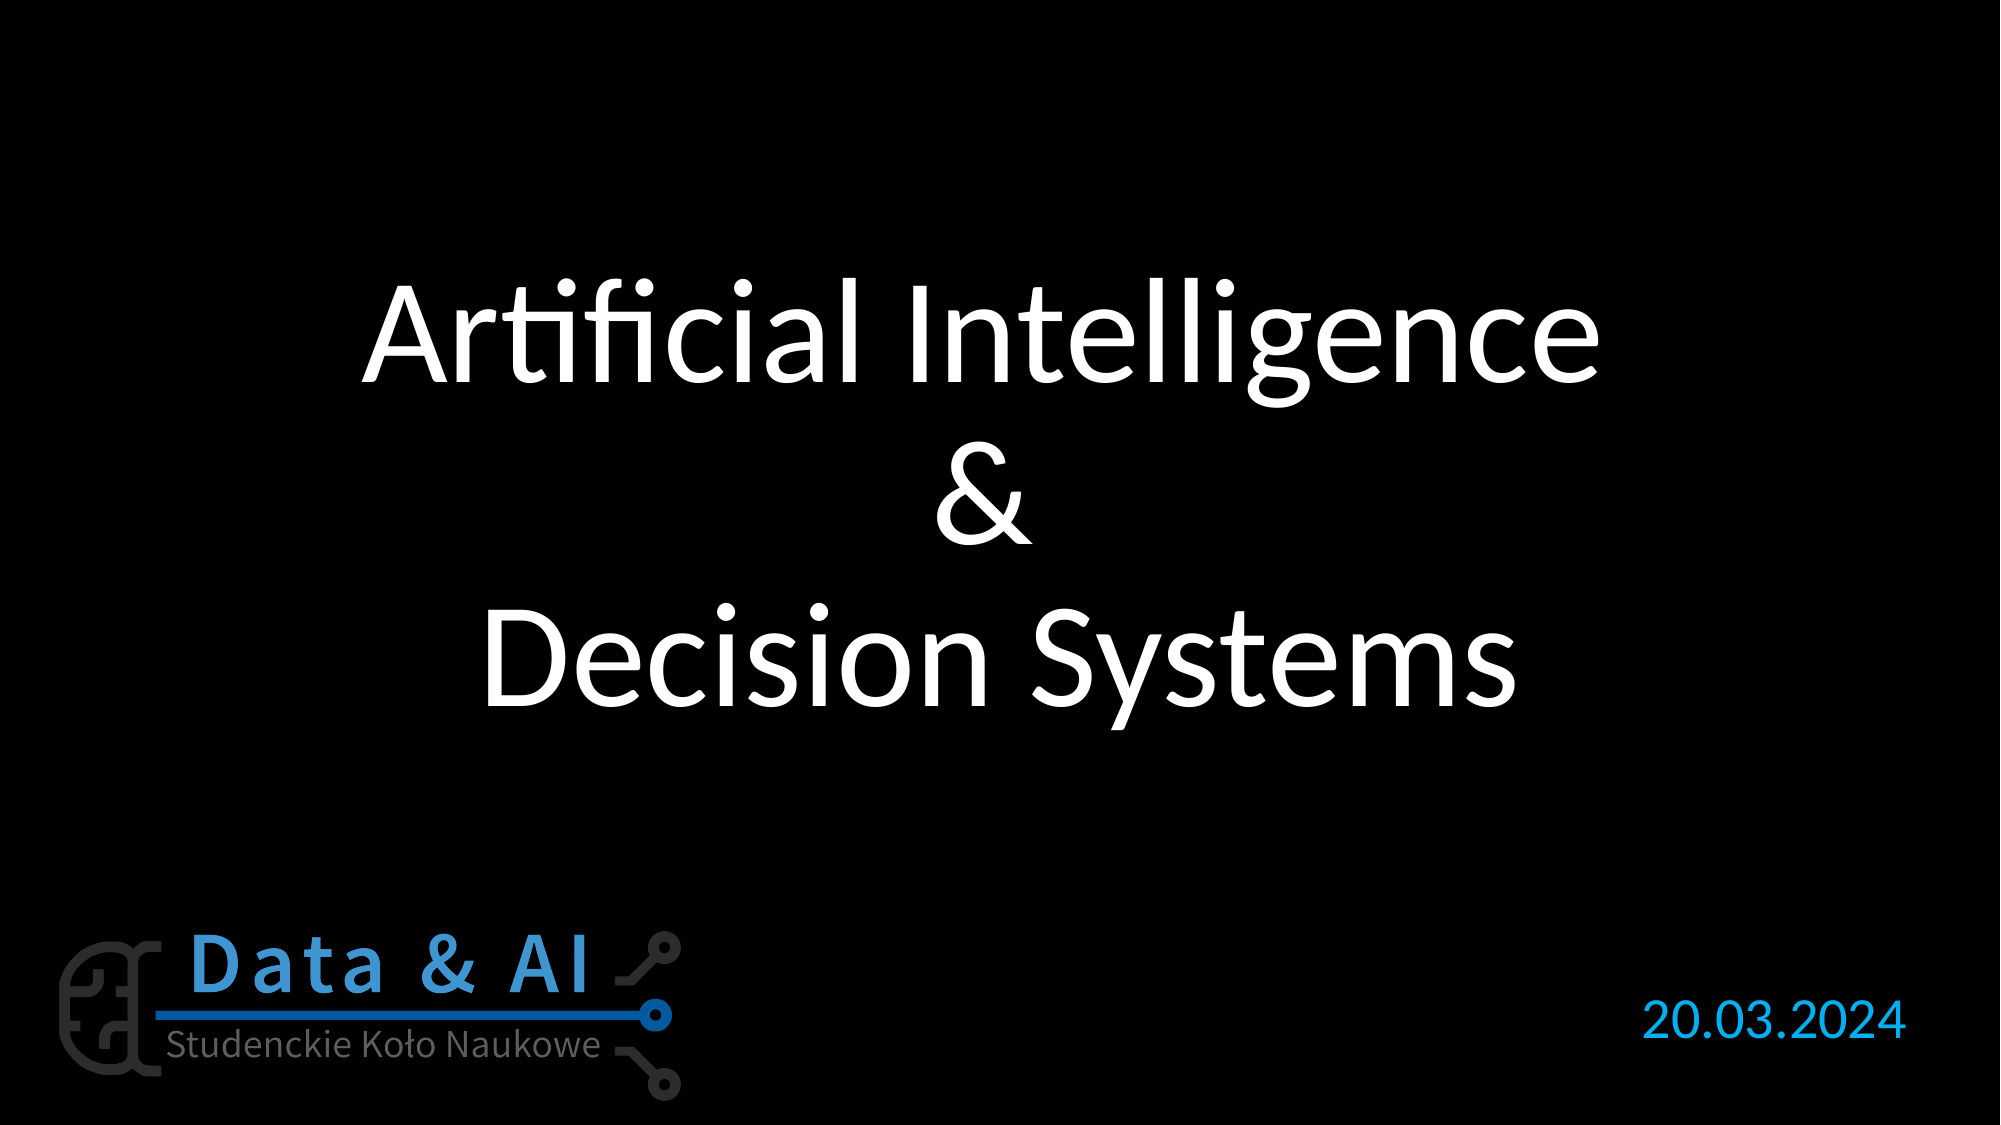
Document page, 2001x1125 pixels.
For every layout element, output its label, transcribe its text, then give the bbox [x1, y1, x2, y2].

text_box 20.03.2024 [1626, 973, 1927, 1058]
subtitle Artificial Intelligence & Decision Systems [190, 245, 1810, 444]
picture [59, 931, 681, 1102]
